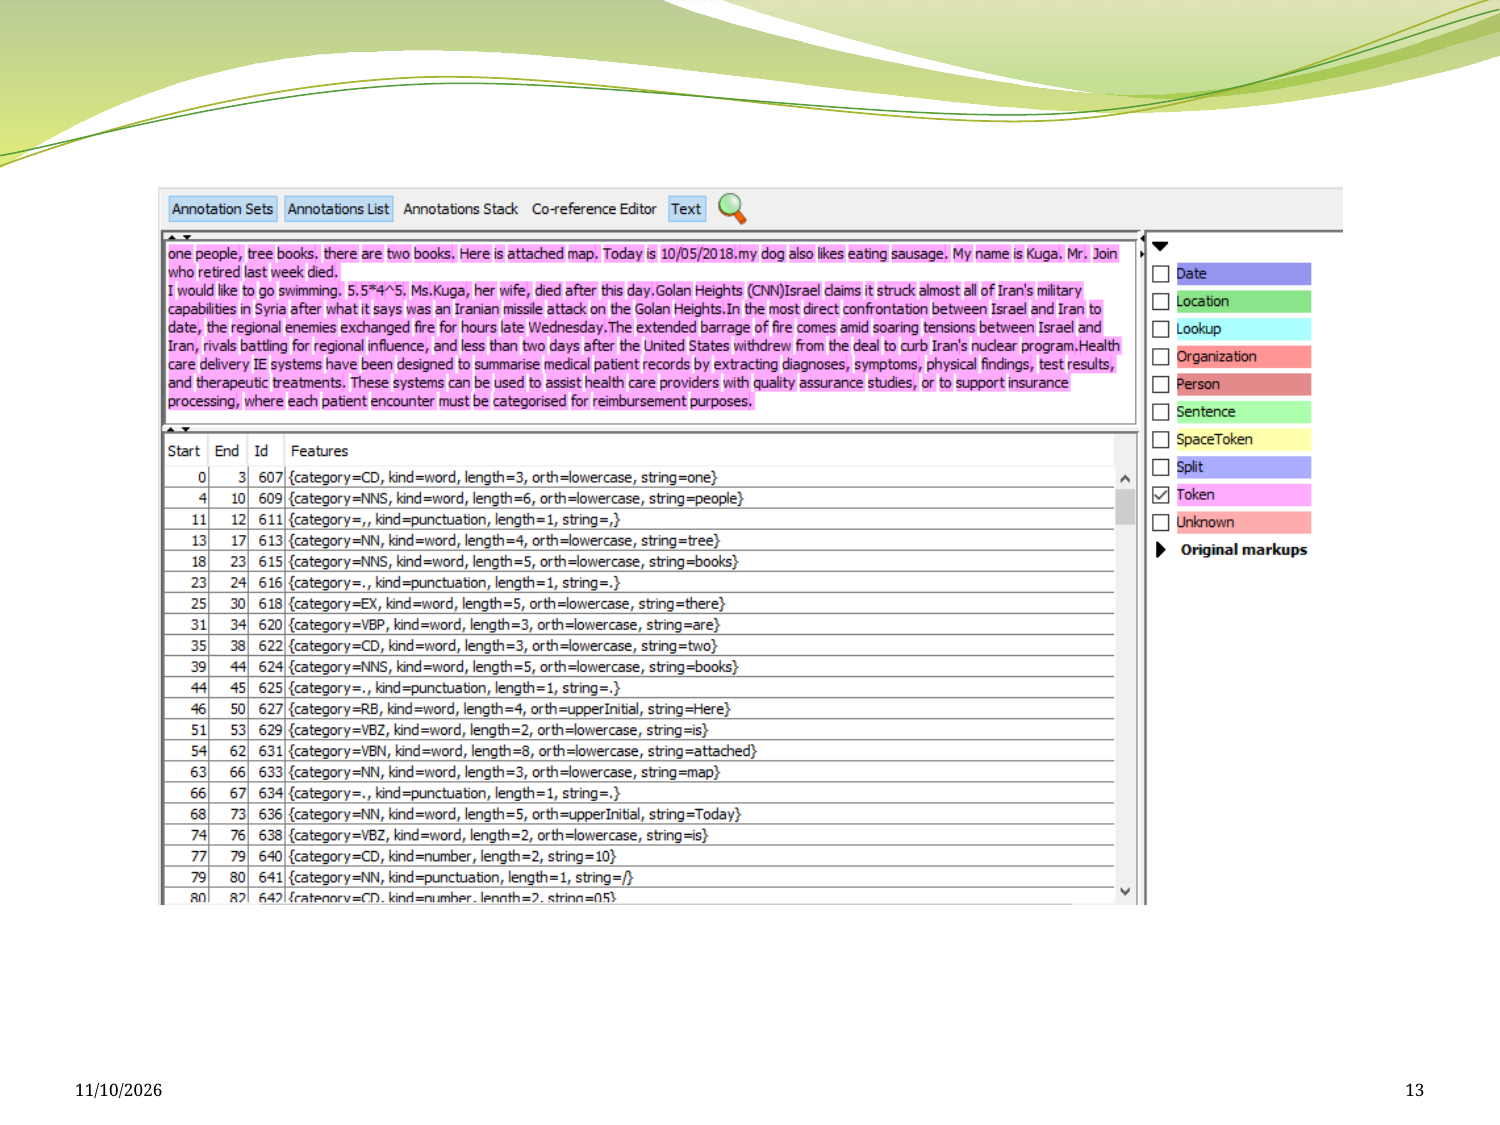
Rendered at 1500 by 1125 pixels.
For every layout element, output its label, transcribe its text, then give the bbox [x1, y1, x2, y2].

slide_number 13 [1299, 1042, 1425, 1103]
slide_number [75, 1042, 425, 1103]
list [157, 184, 1343, 905]
